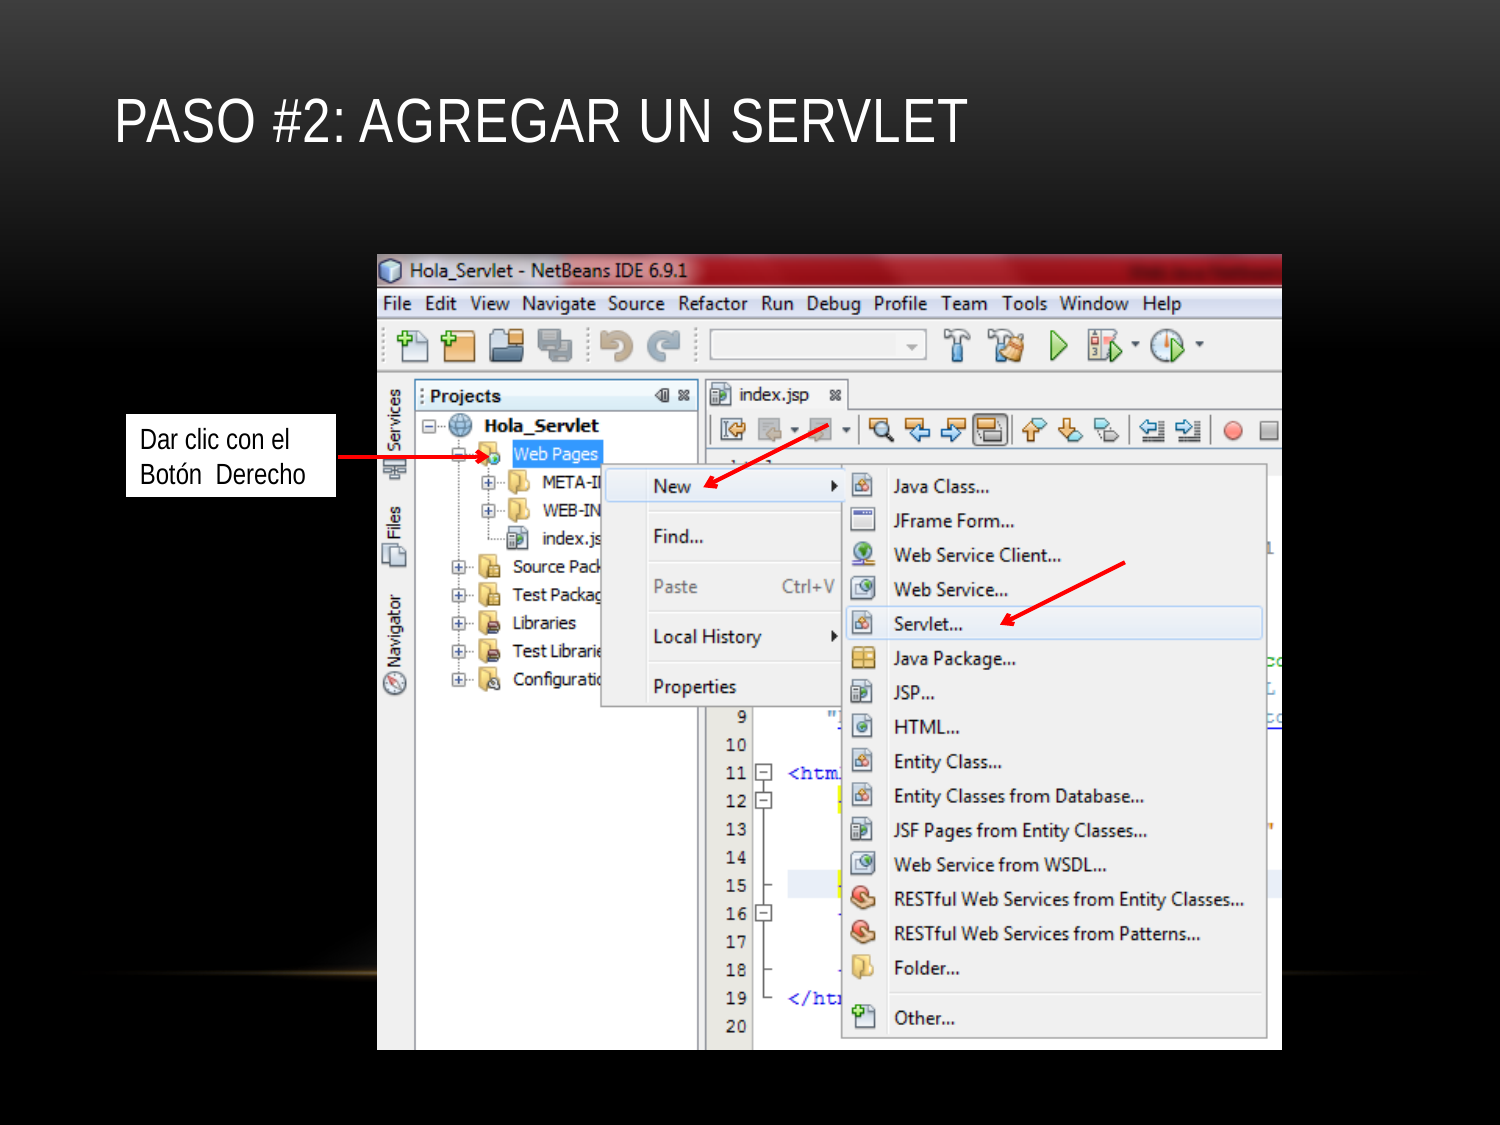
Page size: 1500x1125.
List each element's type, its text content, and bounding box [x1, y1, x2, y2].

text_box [124, 254, 1283, 1051]
picture [0, 0, 1500, 1125]
title Paso #2: Agregar un Servlet [99, 45, 1400, 163]
